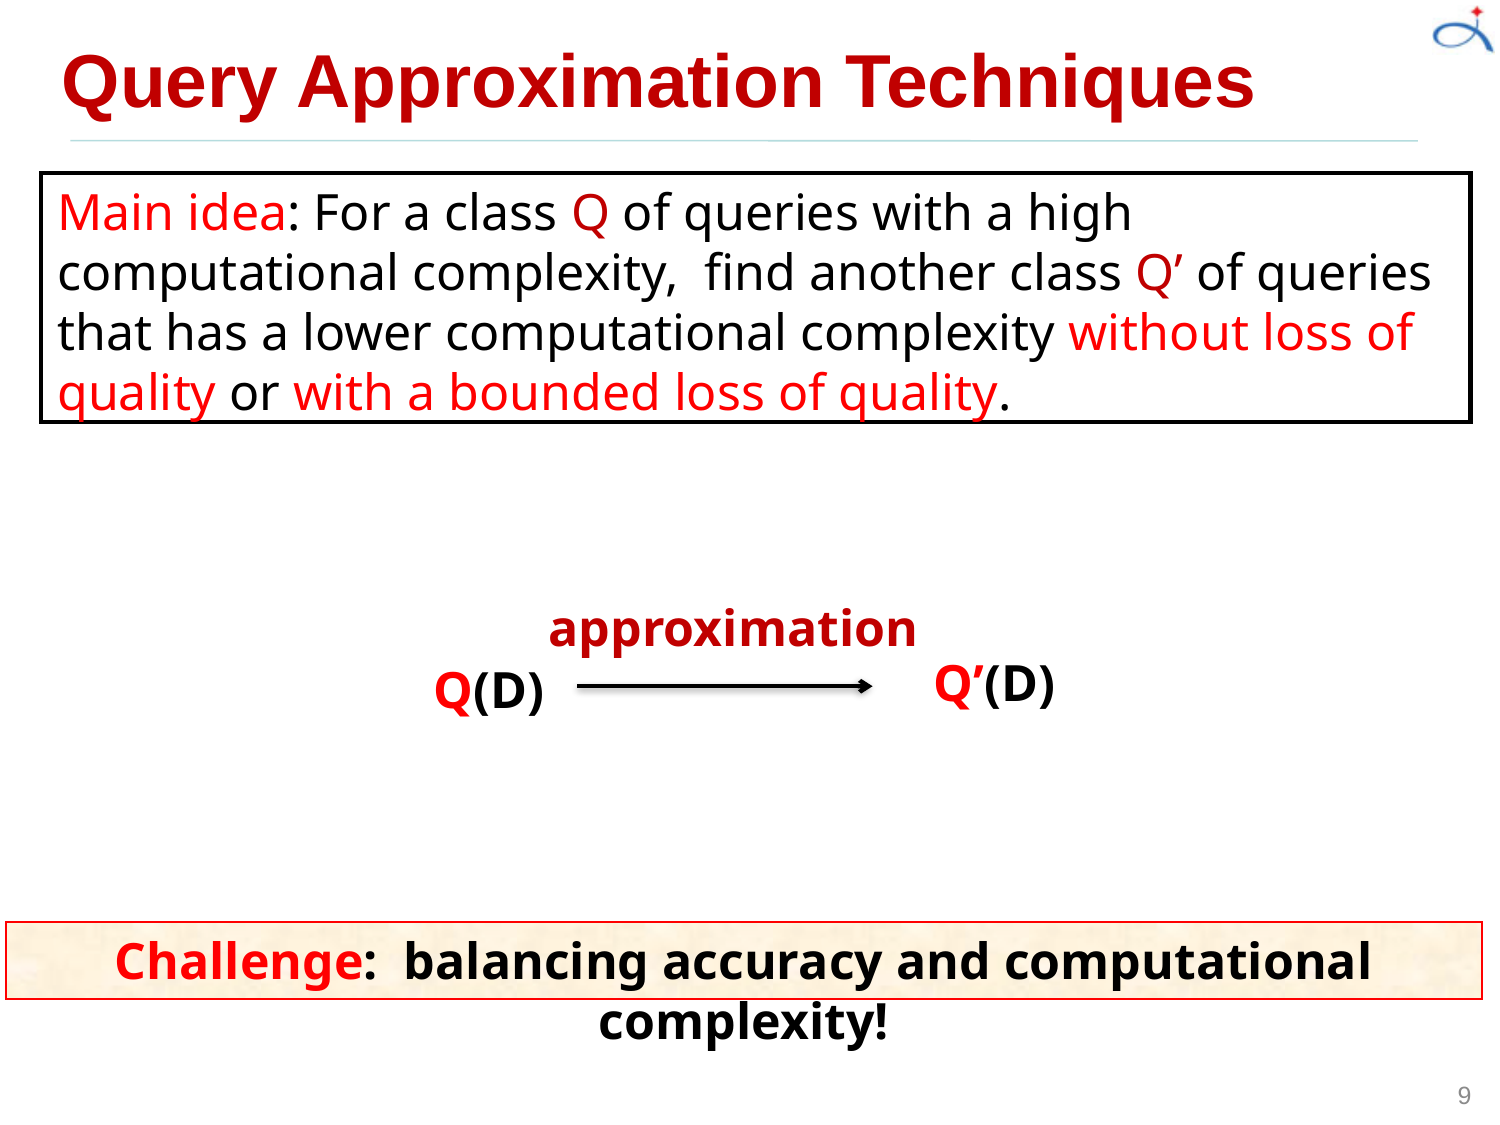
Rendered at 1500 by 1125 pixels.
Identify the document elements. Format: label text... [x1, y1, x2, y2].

text_box Challenge: balancing accuracy and computational complexity! [5, 922, 1483, 1000]
slide_number 9 [1136, 1065, 1487, 1125]
text_box Main idea: For a class Q of queries with a high computational complexity, find another class Q’ of queries that has a lower computational complexity without loss of quality or with a bounded loss of quality. [41, 172, 1471, 422]
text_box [418, 572, 1071, 727]
title Query Approximation Techniques [46, 11, 1419, 143]
picture [1432, 5, 1495, 55]
